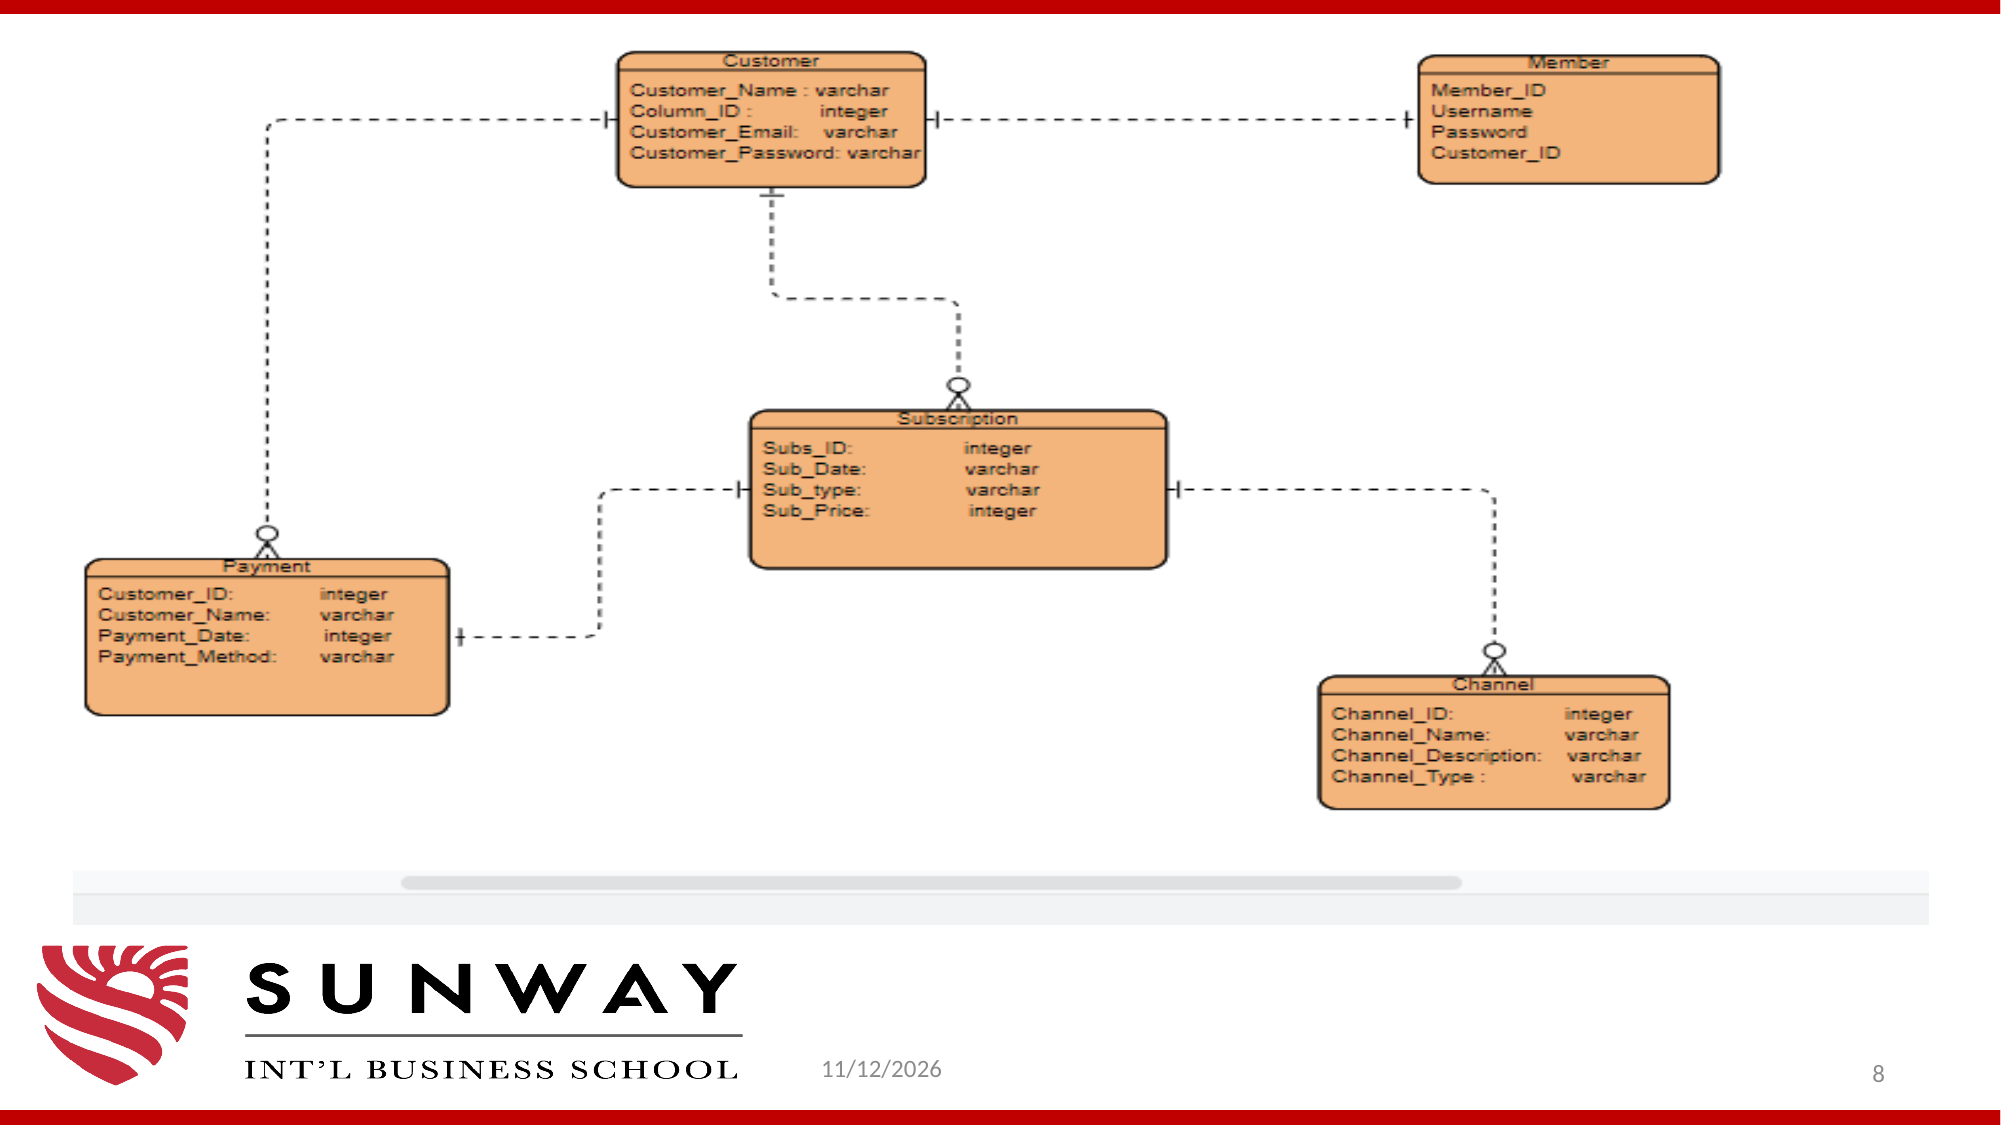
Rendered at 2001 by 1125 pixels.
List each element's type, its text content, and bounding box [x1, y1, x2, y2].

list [73, 27, 1929, 926]
slide_number 8 [1433, 1042, 1900, 1103]
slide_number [806, 1037, 1273, 1098]
picture [0, 699, 973, 1125]
